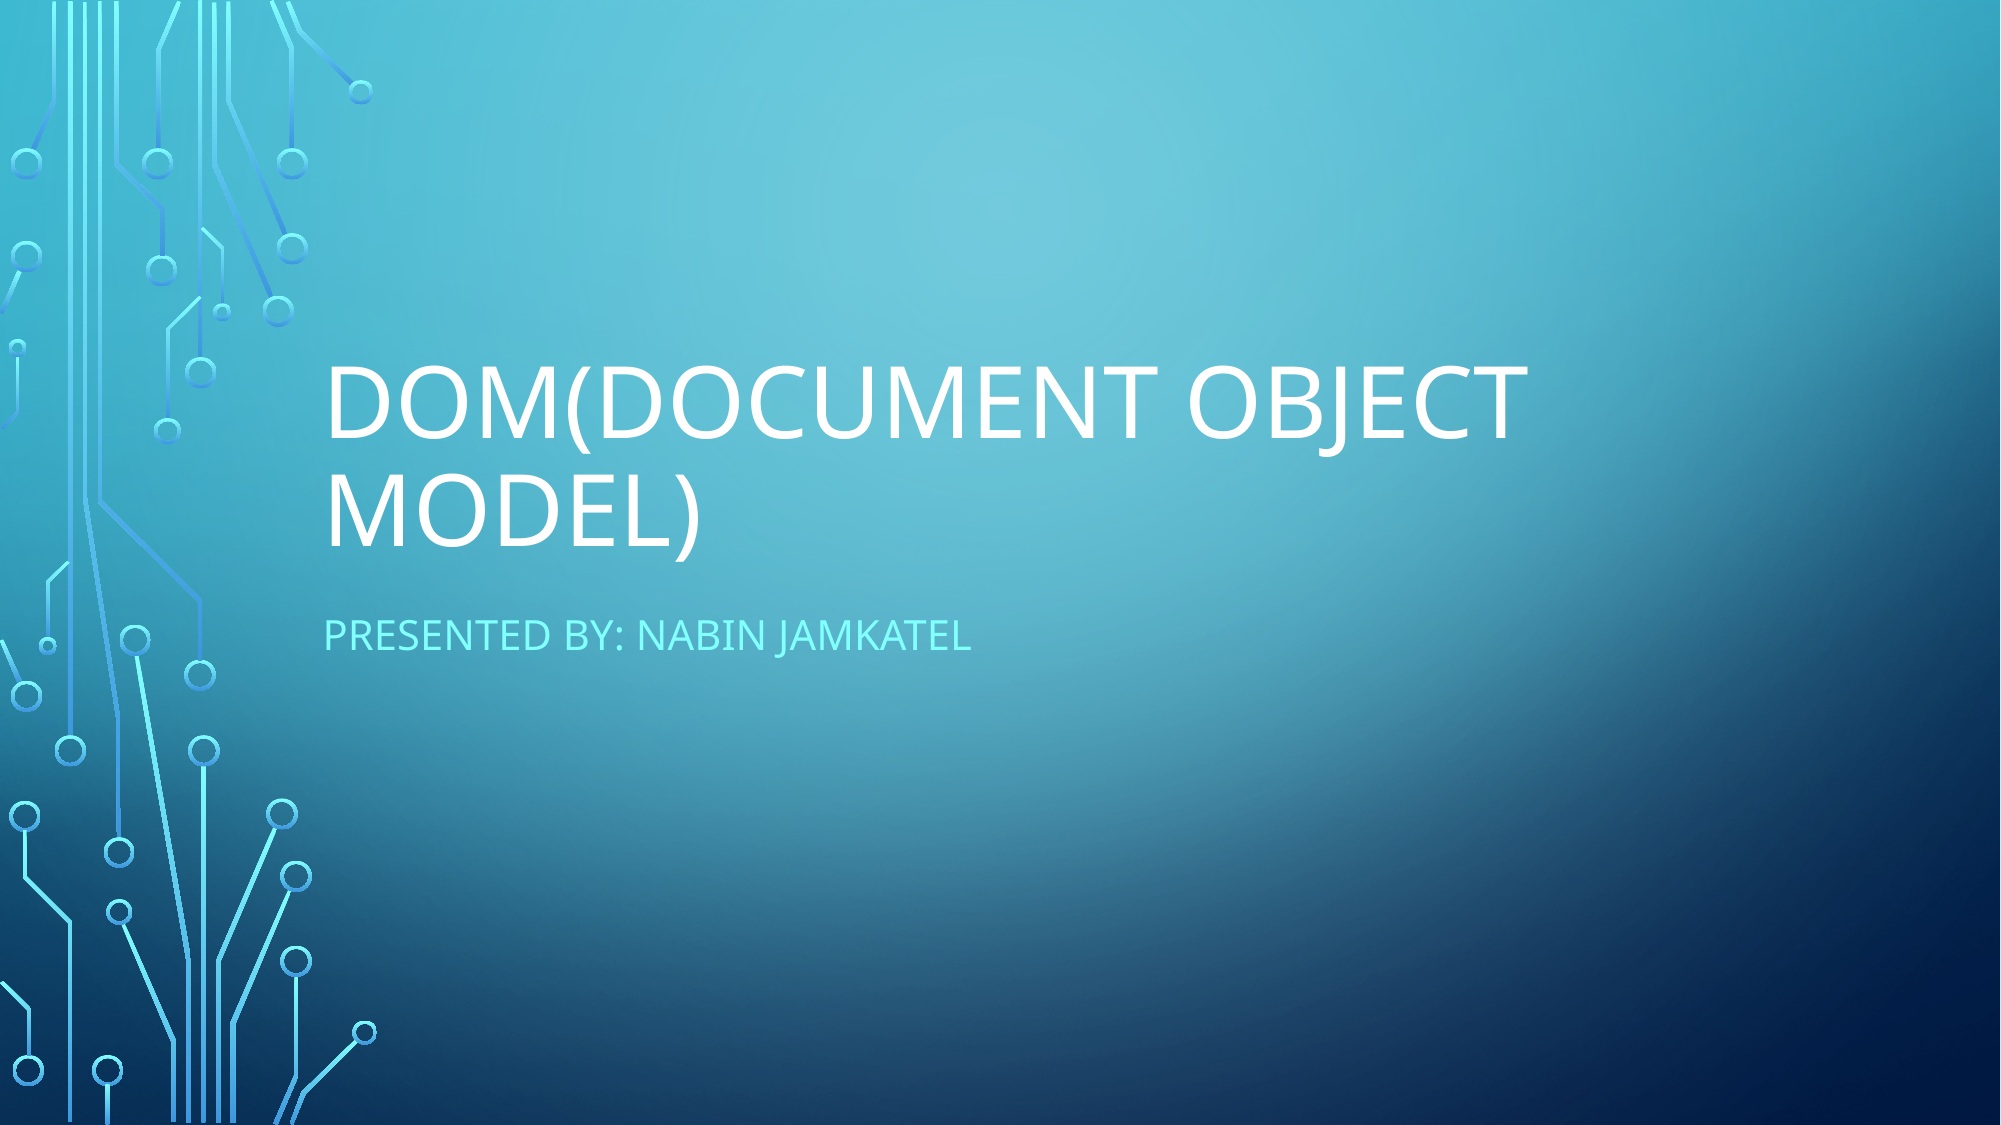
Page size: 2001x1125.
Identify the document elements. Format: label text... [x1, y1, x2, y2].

subtitle Presented by: Nabin Jamkatel [307, 590, 1750, 863]
title DOM(Document Object Model) [307, 184, 1750, 576]
